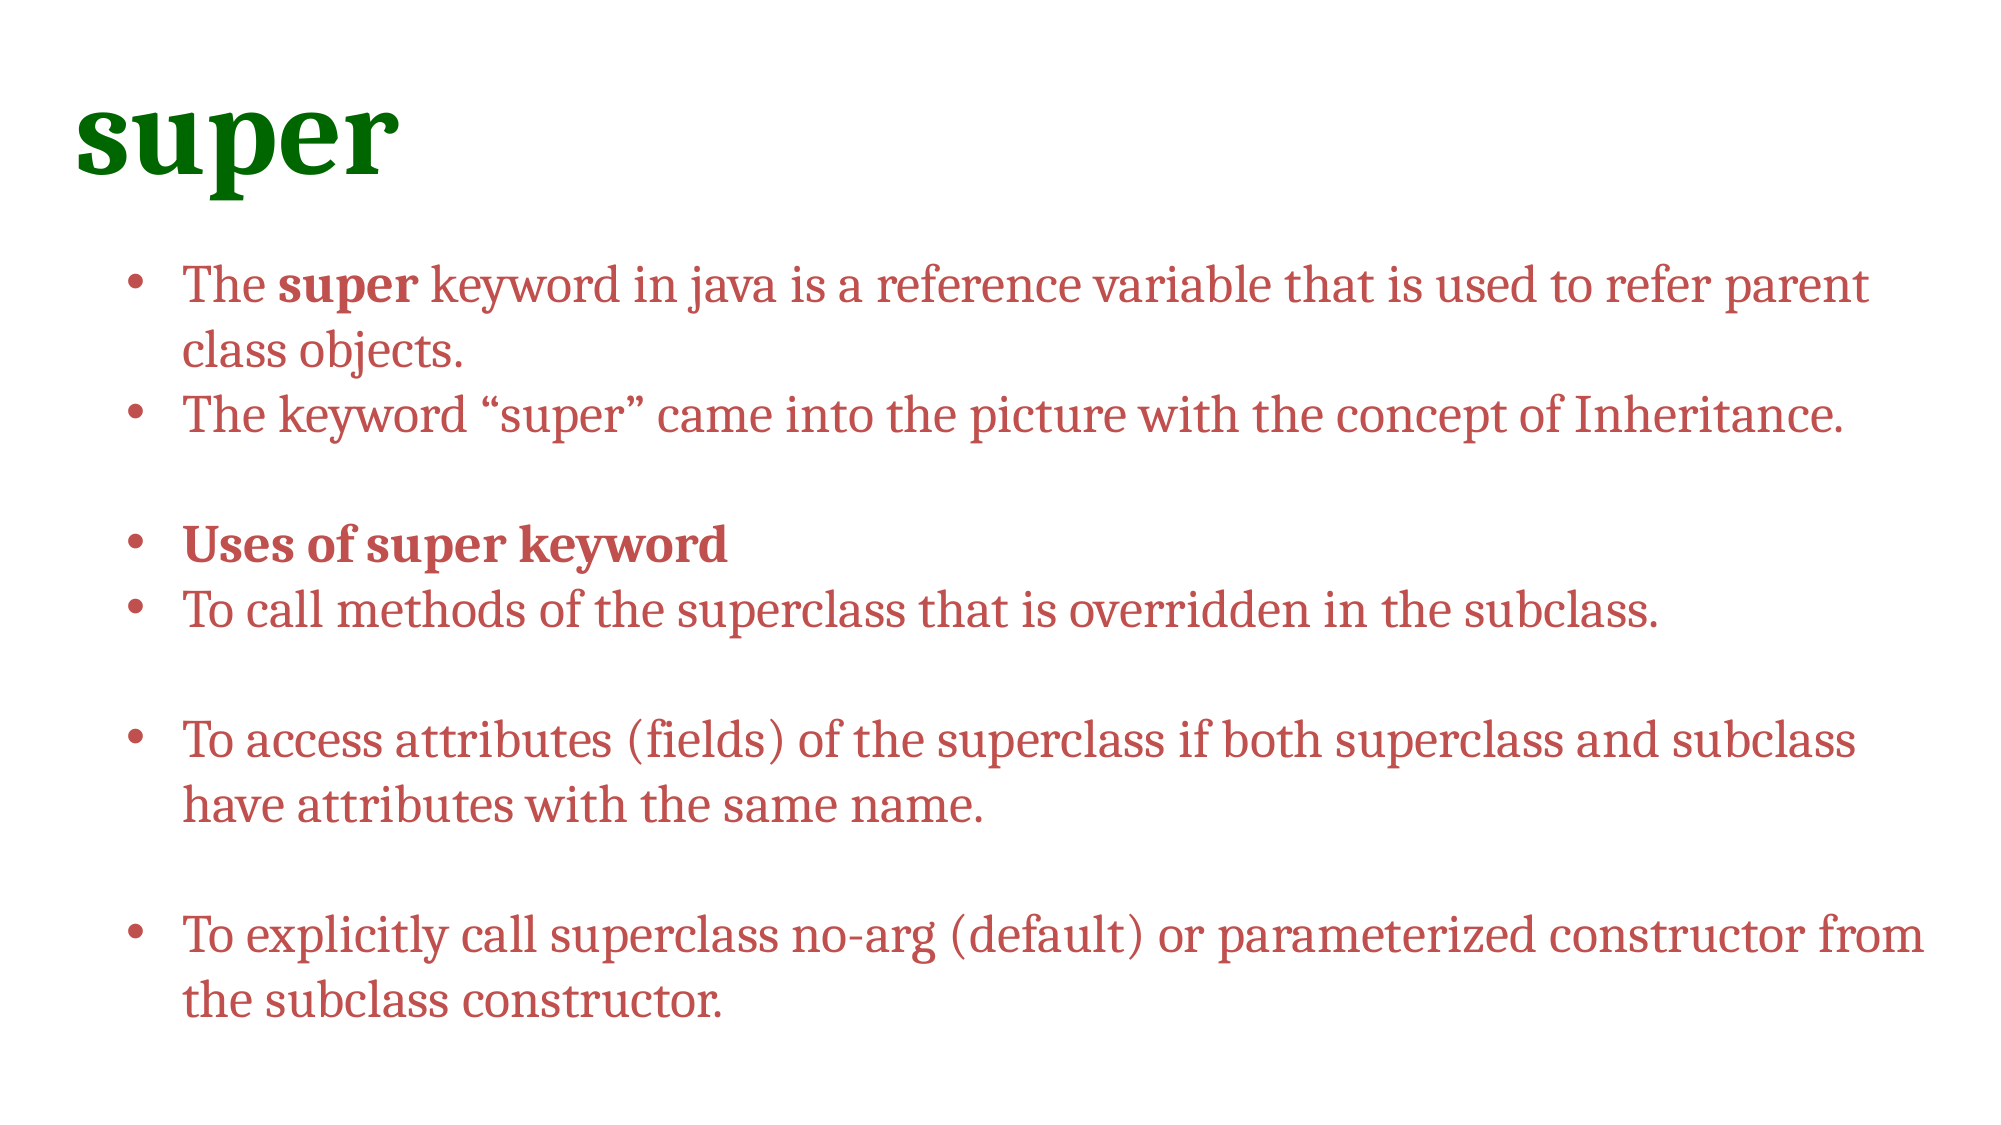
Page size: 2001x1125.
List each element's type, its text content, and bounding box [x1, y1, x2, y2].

list The super keyword in java is a reference variable that is used to refer parent class objects. The keyword “super” came into the picture with the concept of Inheritance. Uses of super keyword To call methods of the superclass that is overridden in the subclass. To access attributes (fields) of the superclass if both superclass and subclass have attributes with the same name. To explicitly call superclass no-arg (default) or parameterized constructor from the subclass constructor. [111, 241, 1953, 1105]
title super [60, 50, 1913, 200]
